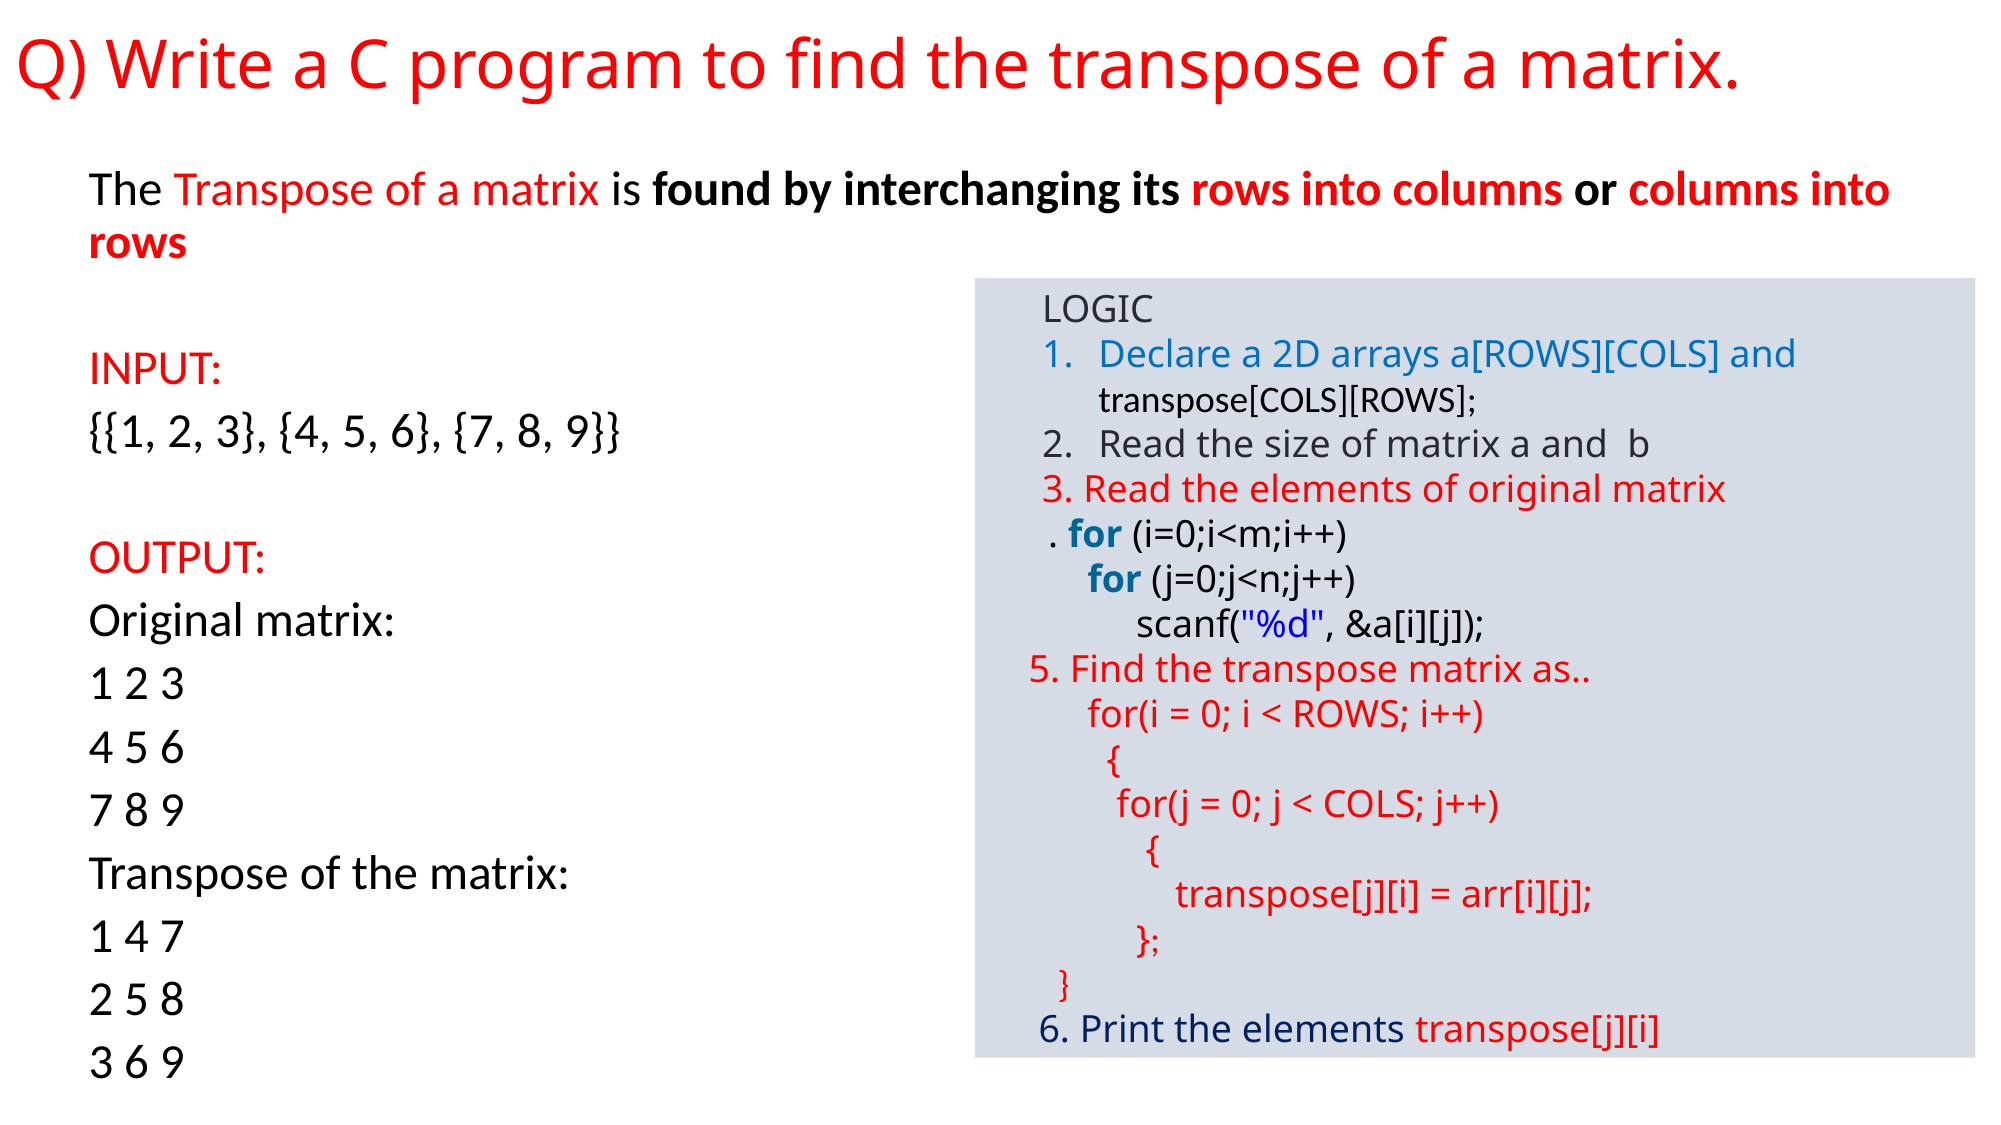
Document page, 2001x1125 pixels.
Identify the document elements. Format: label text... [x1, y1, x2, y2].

list The Transpose of a matrix is found by interchanging its rows into columns or columns into rows INPUT: {{1, 2, 3}, {4, 5, 6}, {7, 8, 9}} OUTPUT: Original matrix: 1 2 3 4 5 6 7 8 9 Transpose of the matrix: 1 4 7 2 5 8 3 6 9 [0, 155, 2000, 1101]
text_box LOGIC Declare a 2D arrays a[ROWS][COLS] and transpose[COLS][ROWS]; Read the size of matrix a and b 3. Read the elements of original matrix . for (i=0;i<m;i++) for (j=0;j<n;j++) scanf("%d", &a[i][j]); 5. Find the transpose matrix as.. for(i = 0; i < ROWS; i++) { for(j = 0; j < COLS; j++) { transpose[j][i] = arr[i][j]; }; } 6. Print the elements transpose[j][i] [974, 277, 1976, 1058]
title Q) Write a C program to find the transpose of a matrix. [0, 0, 2000, 134]
